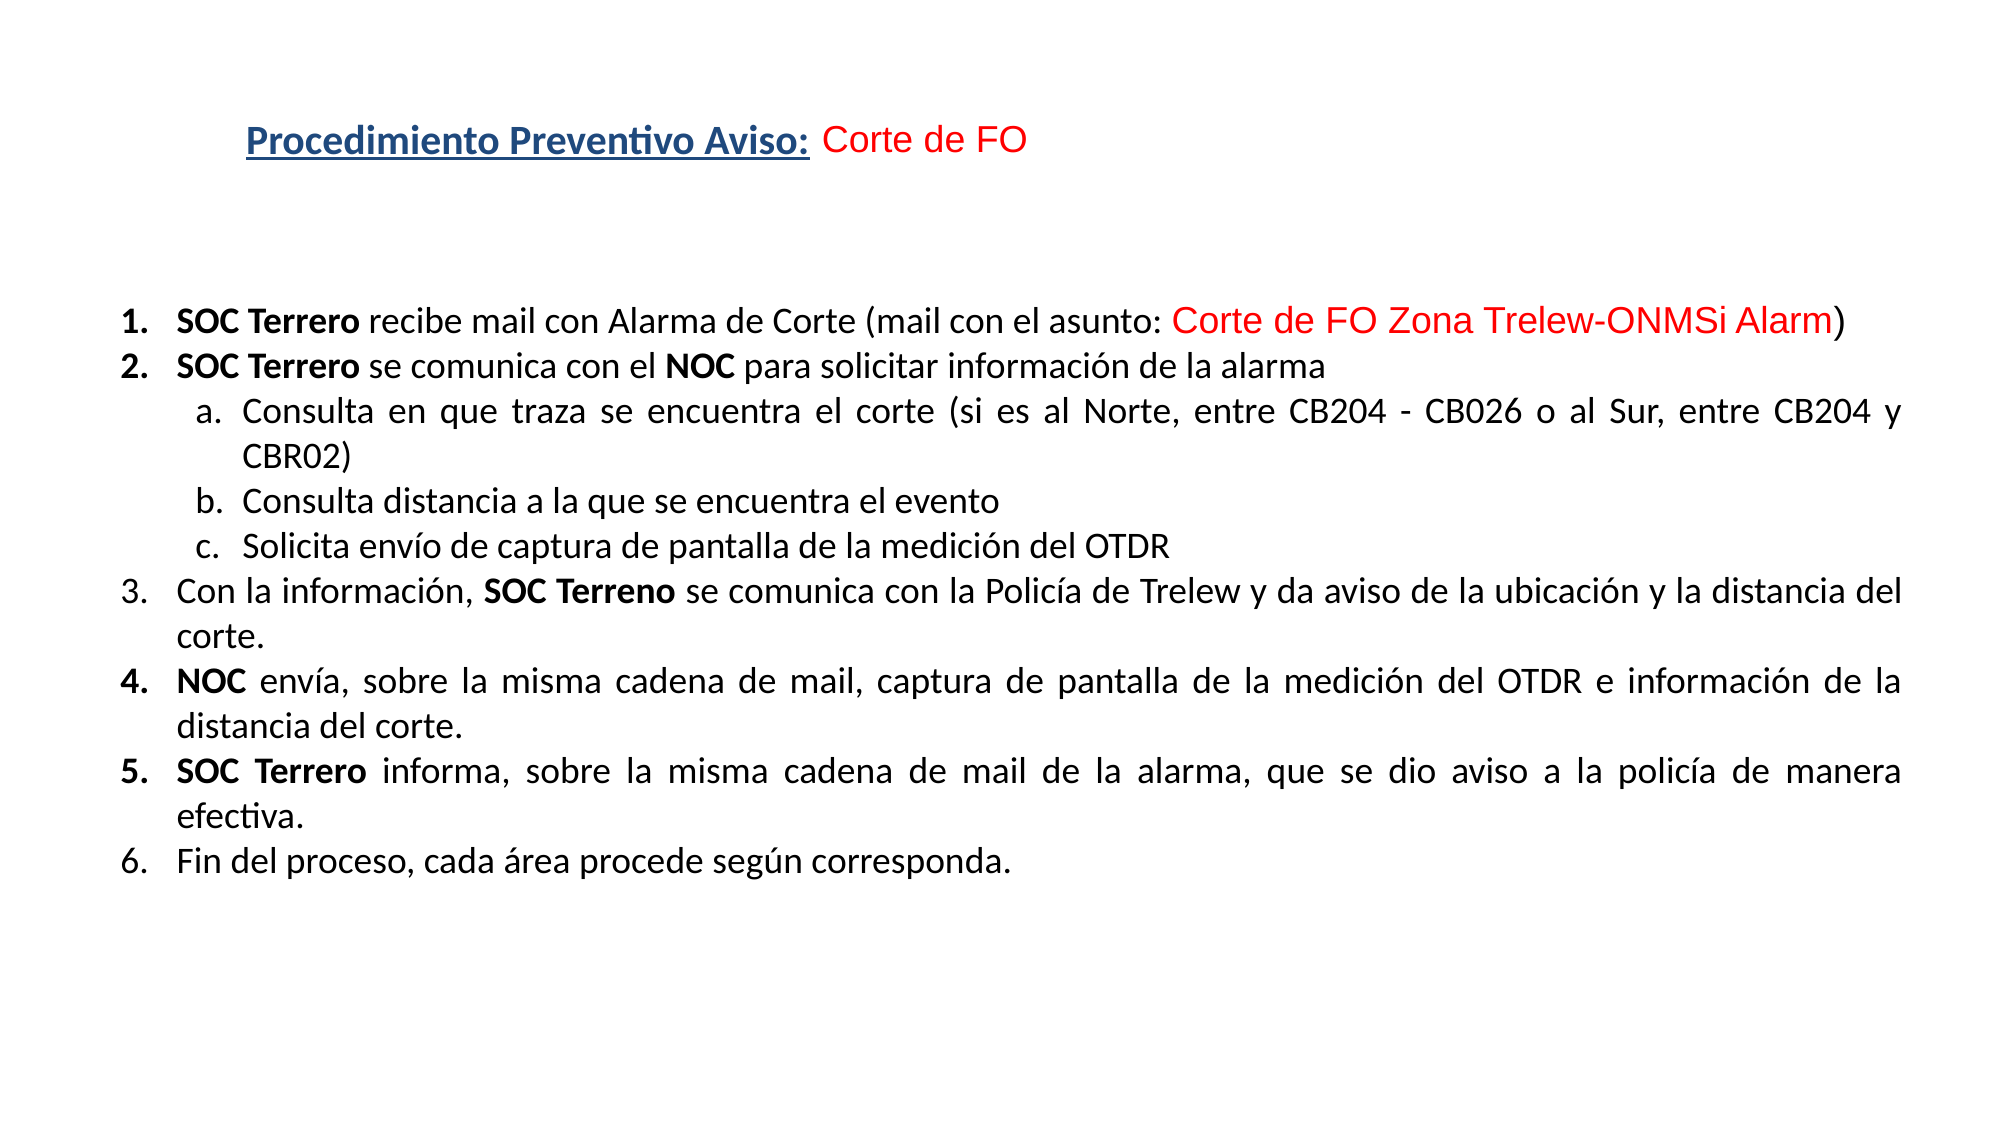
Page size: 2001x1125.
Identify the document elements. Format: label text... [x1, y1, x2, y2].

text_box Procedimiento Preventivo Aviso: [231, 105, 936, 171]
text_box SOC Terrero recibe mail con Alarma de Corte (mail con el asunto: Corte de FO Zona Trelew-ONMSi Alarm) SOC Terrero se comunica con el NOC para solicitar información de la alarma Consulta en que traza se encuentra el corte (si es al Norte, entre CB204 - CB026 o al Sur, entre CB204 y CBR02) Consulta distancia a la que se encuentra el evento Solicita envío de captura de pantalla de la medición del OTDR Con la información, SOC Terreno se comunica con la Policía de Trelew y da aviso de la ubicación y la distancia del corte. NOC envía, sobre la misma cadena de mail, captura de pantalla de la medición del OTDR e información de la distancia del corte. SOC Terrero informa, sobre la misma cadena de mail de la alarma, que se dio aviso a la policía de manera efectiva. Fin del proceso, cada área procede según corresponda. [105, 288, 1919, 889]
text_box Corte de FO [807, 108, 1118, 168]
